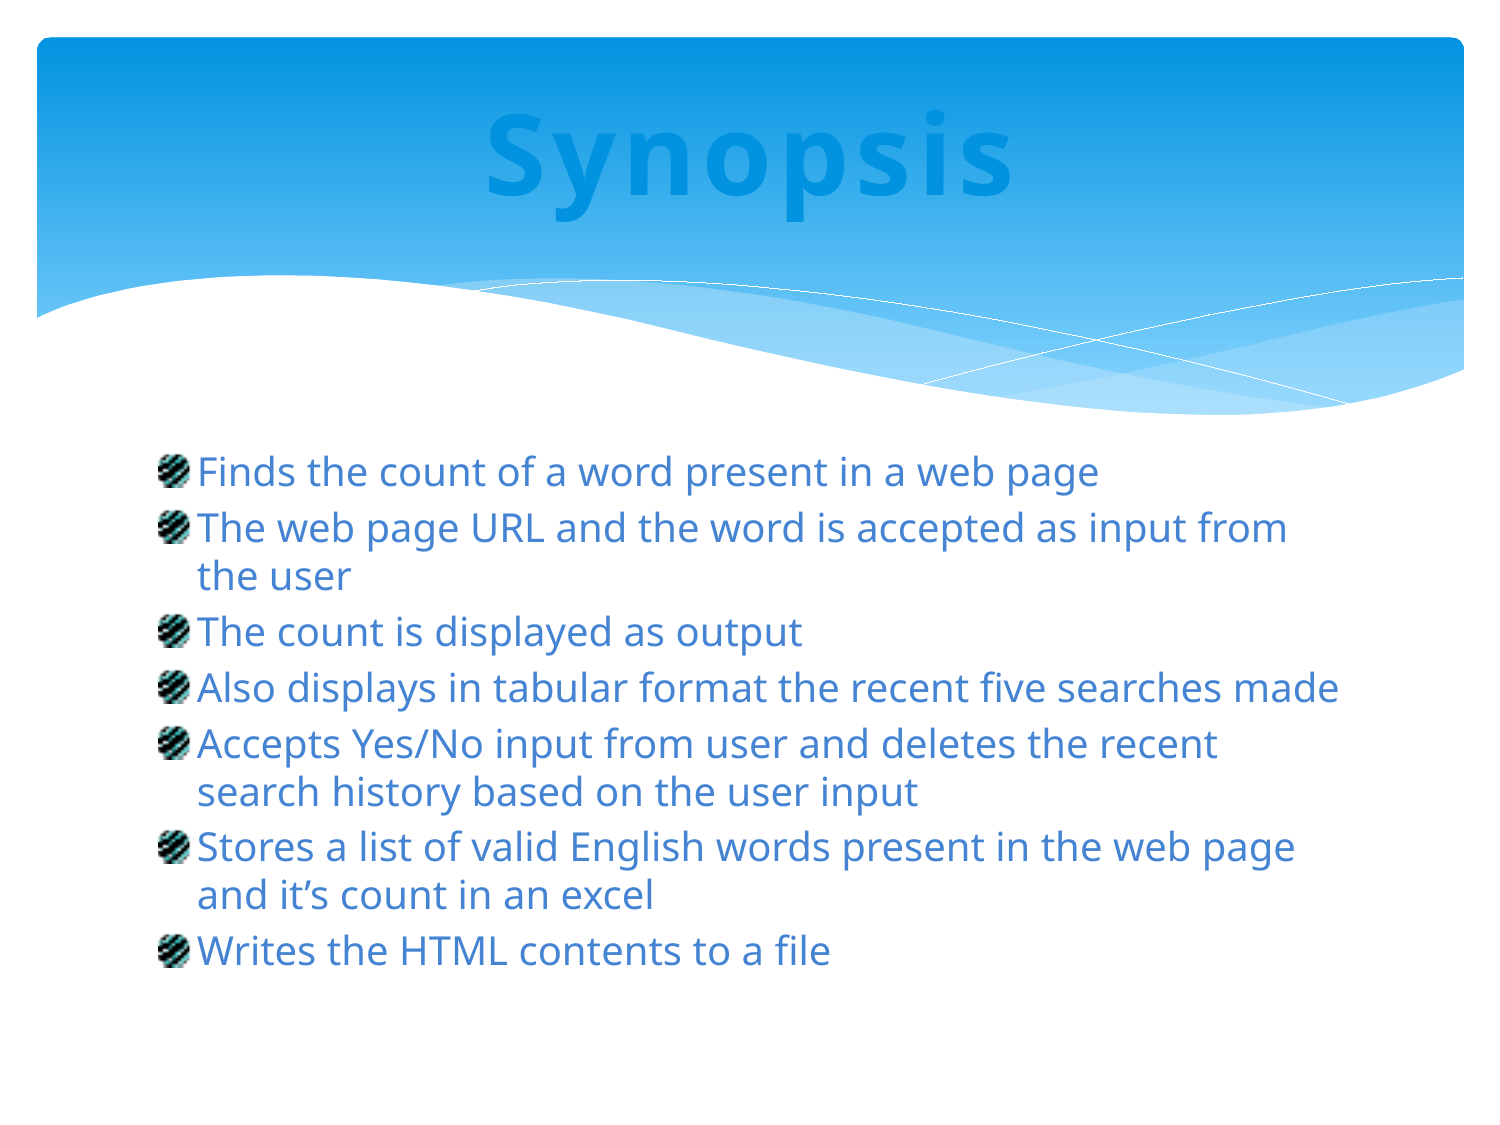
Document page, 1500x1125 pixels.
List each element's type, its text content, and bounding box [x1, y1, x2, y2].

picture [158, 932, 194, 968]
text_box Synopsis [469, 74, 1031, 225]
picture [158, 724, 194, 760]
picture [158, 452, 194, 488]
picture [158, 828, 194, 864]
picture [158, 668, 194, 704]
list Finds the count of a word present in a web page The web page URL and the word is accepted as input from the user The count is displayed as output Also displays in tabular format the recent five searches made Accepts Yes/No input from user and deletes the recent search history based on the user input Stores a list of valid English words present in the web page and it’s count in an excel Writes the HTML contents to a file [143, 438, 1359, 1005]
picture [158, 508, 194, 544]
picture [158, 612, 194, 648]
